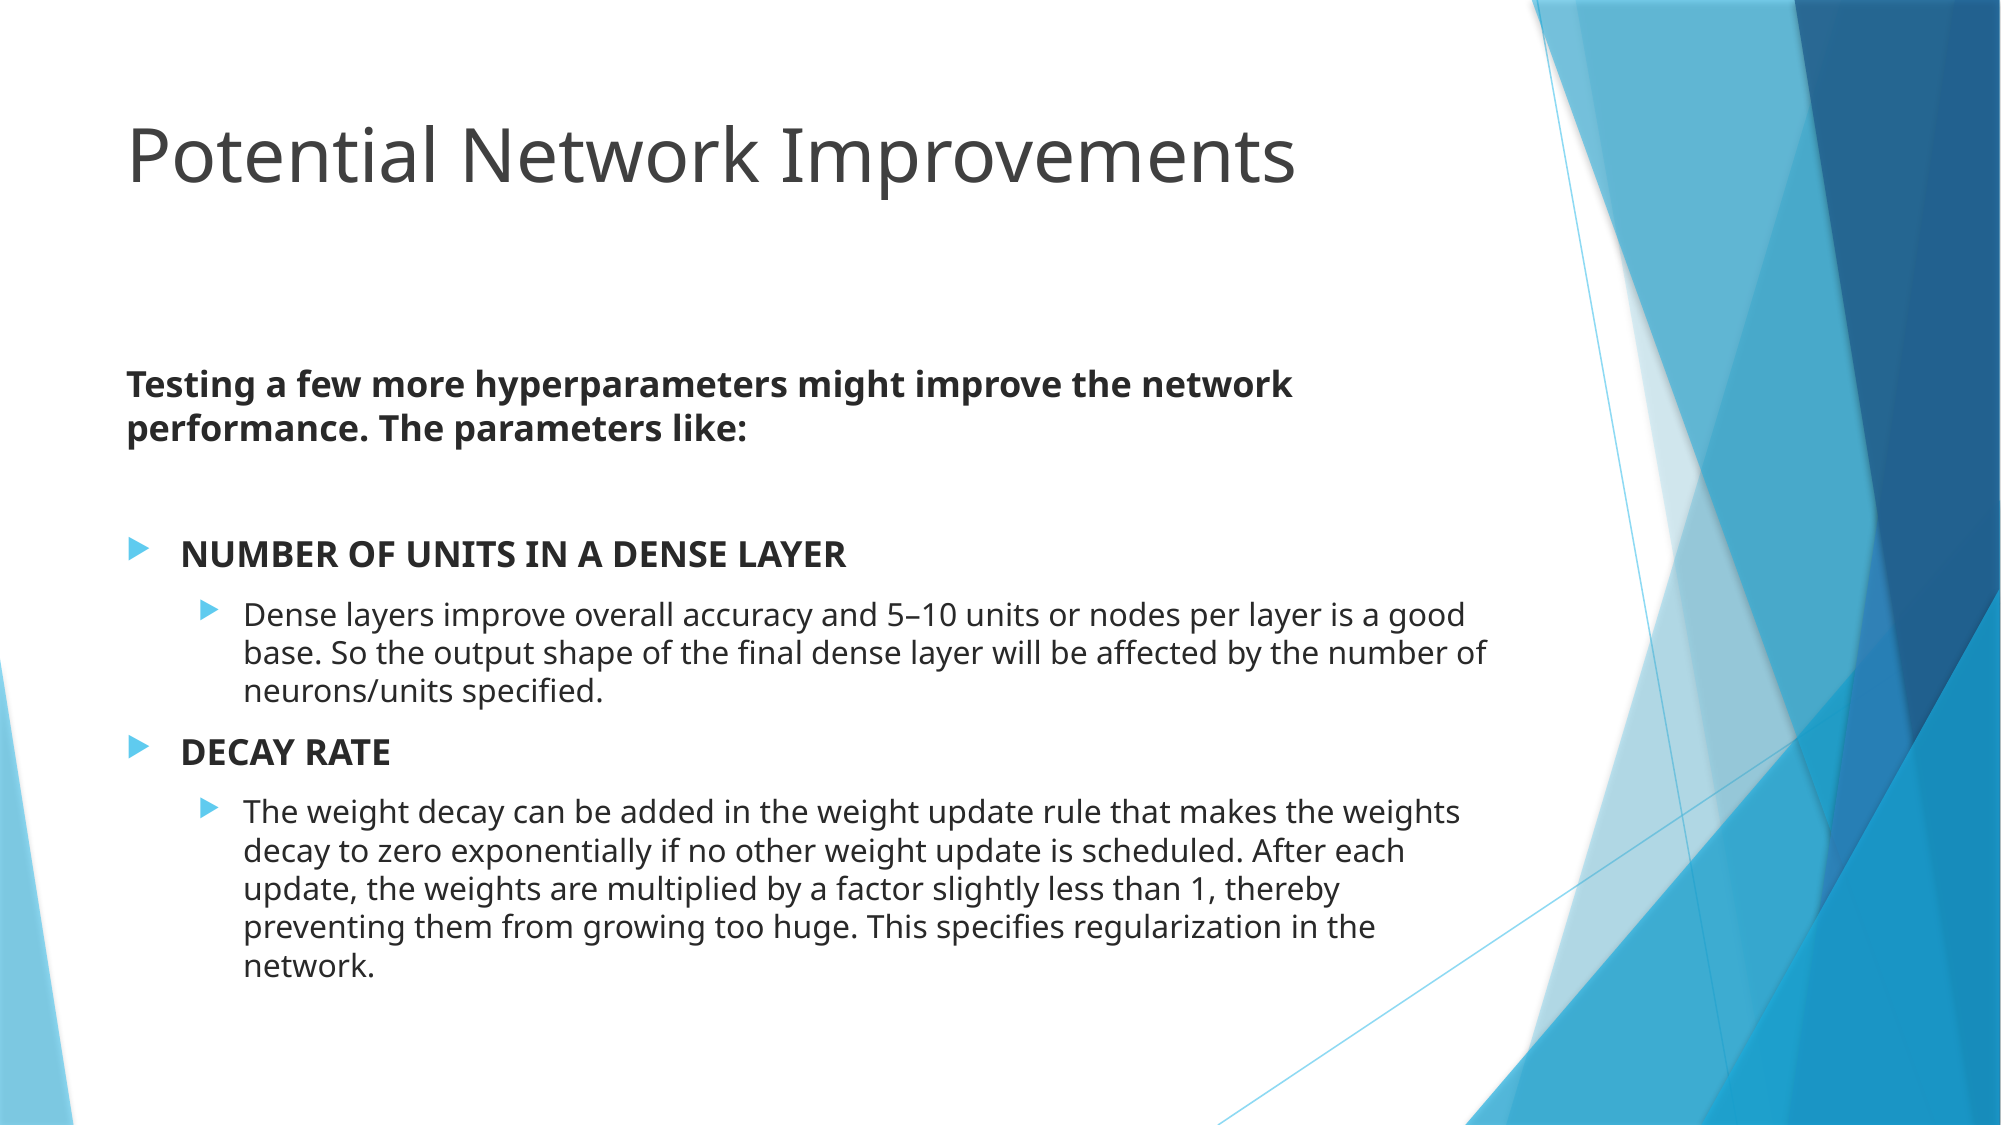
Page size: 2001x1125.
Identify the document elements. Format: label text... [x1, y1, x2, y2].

title Potential Network Improvements [111, 99, 1522, 317]
list Testing a few more hyperparameters might improve the network performance. The parameters like: NUMBER OF UNITS IN A DENSE LAYER Dense layers improve overall accuracy and 5–10 units or nodes per layer is a good base. So the output shape of the final dense layer will be affected by the number of neurons/units specified. DECAY RATE The weight decay can be added in the weight update rule that makes the weights decay to zero exponentially if no other weight update is scheduled. After each update, the weights are multiplied by a factor slightly less than 1, thereby preventing them from growing too huge. This specifies regularization in the network. [111, 354, 1522, 992]
